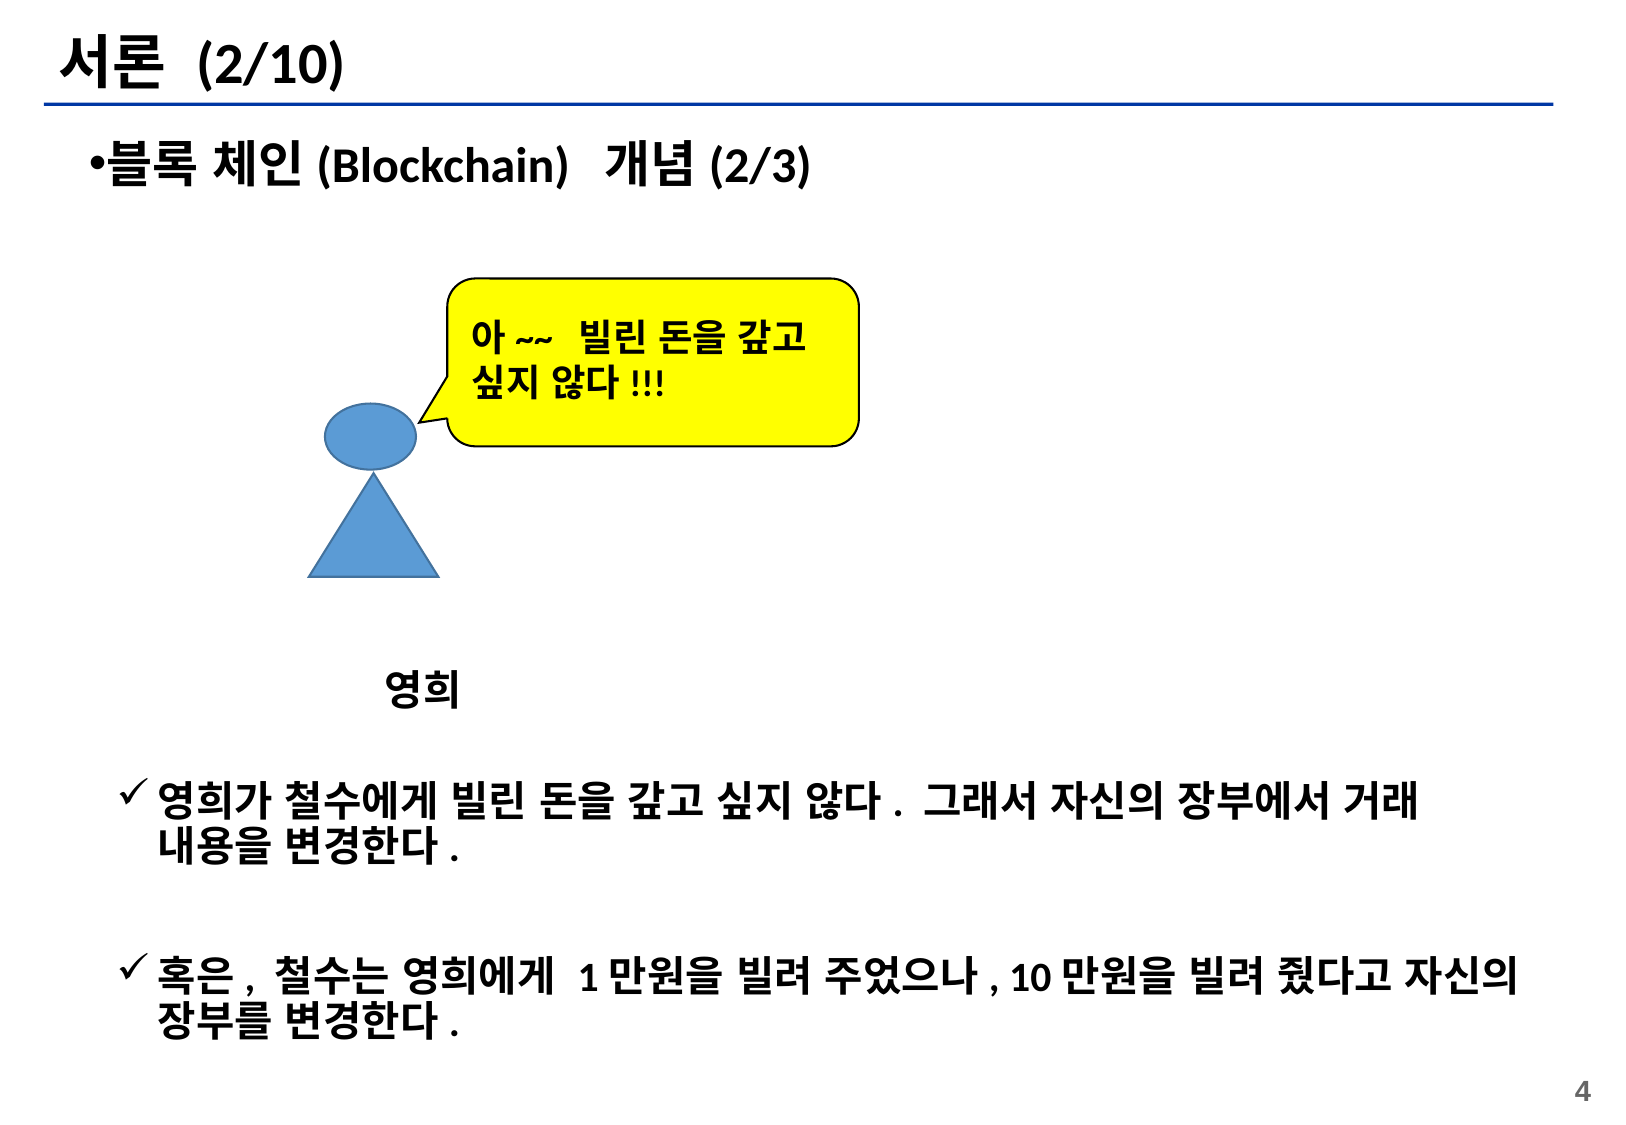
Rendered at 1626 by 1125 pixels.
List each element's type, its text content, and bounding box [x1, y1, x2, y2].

text_box [306, 471, 441, 578]
text_box [323, 402, 418, 471]
text_box 아~~ 빌린 돈을 갚고 싶지 않다!!! [457, 306, 859, 411]
text_box [417, 277, 860, 448]
list 블록 체인(Blockchain) 개념(2/3) 영희 영희가 철수에게 빌린 돈을 갚고 싶지 않다. 그래서 자신의 장부에서 거래 내용을 변경한다. 혹은, 철수는 영희에게 1만원을 빌려 주었으나, 10만원을 빌려 줬다고 자신의 장부를 변경한다. [73, 112, 1563, 1070]
title 서론 (2/10) [43, 41, 1293, 88]
